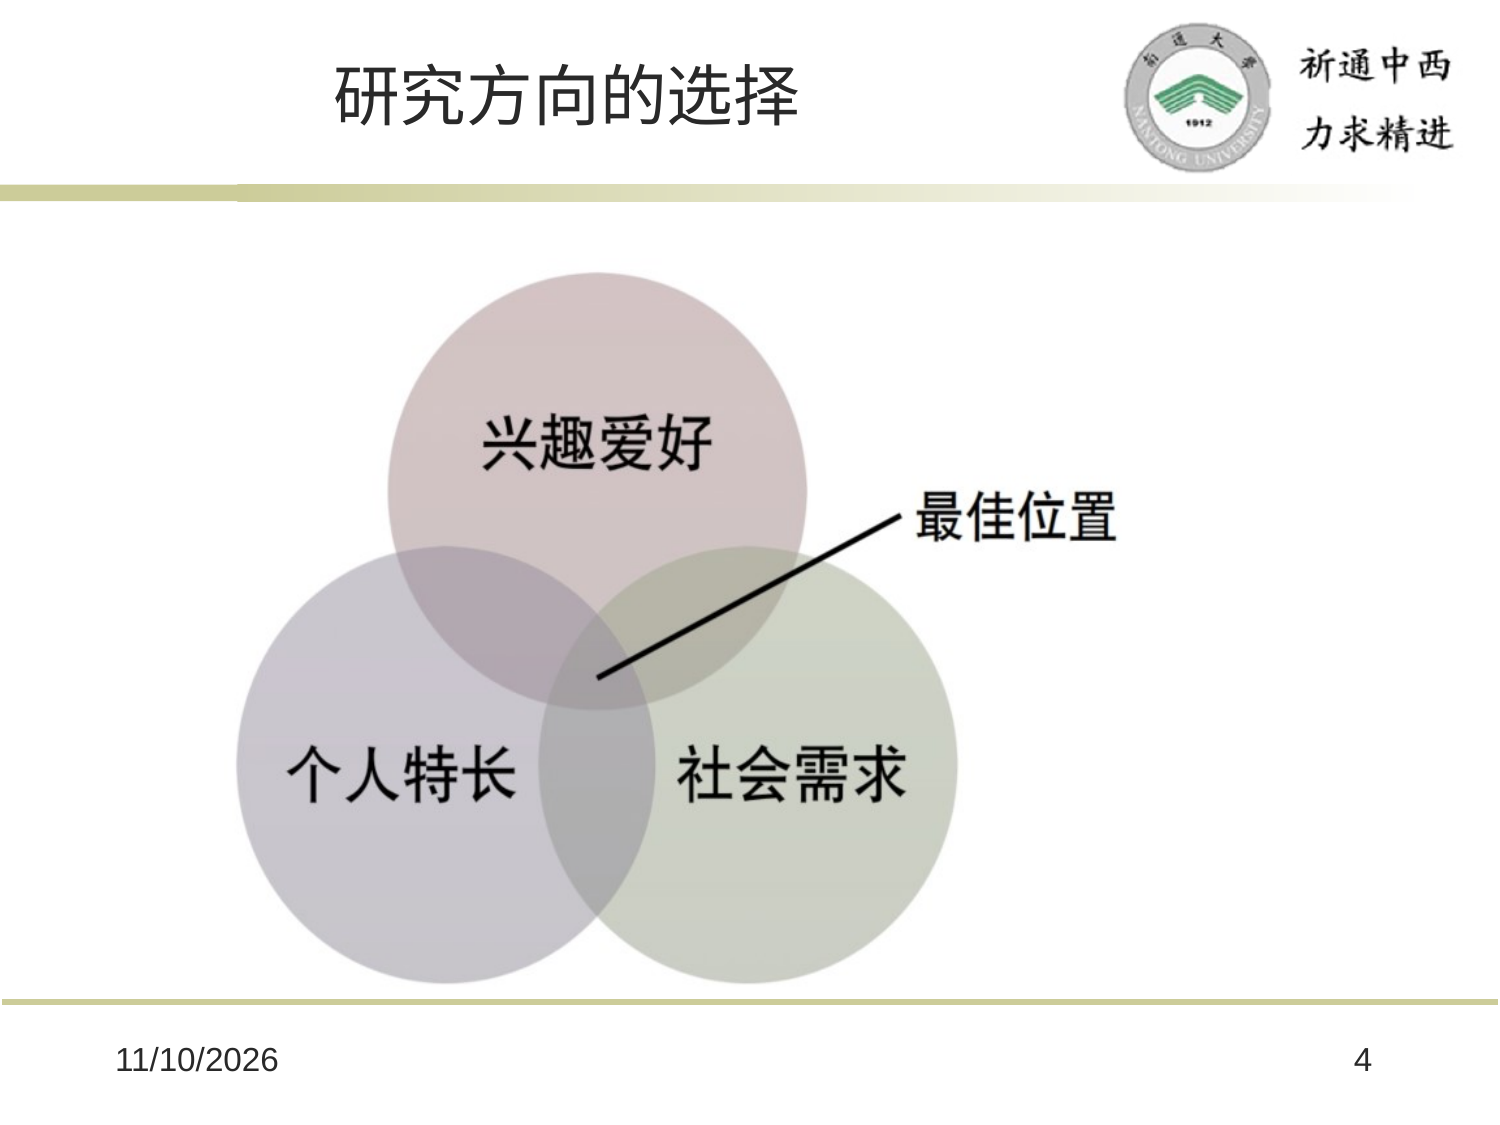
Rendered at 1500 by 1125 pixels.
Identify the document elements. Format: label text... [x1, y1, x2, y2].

title 研究方向的选择 [0, 46, 1149, 142]
picture [2, 999, 1498, 1005]
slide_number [100, 1030, 313, 1107]
picture [1116, 11, 1470, 181]
slide_number 4 [1234, 1030, 1388, 1107]
picture [182, 237, 1130, 993]
